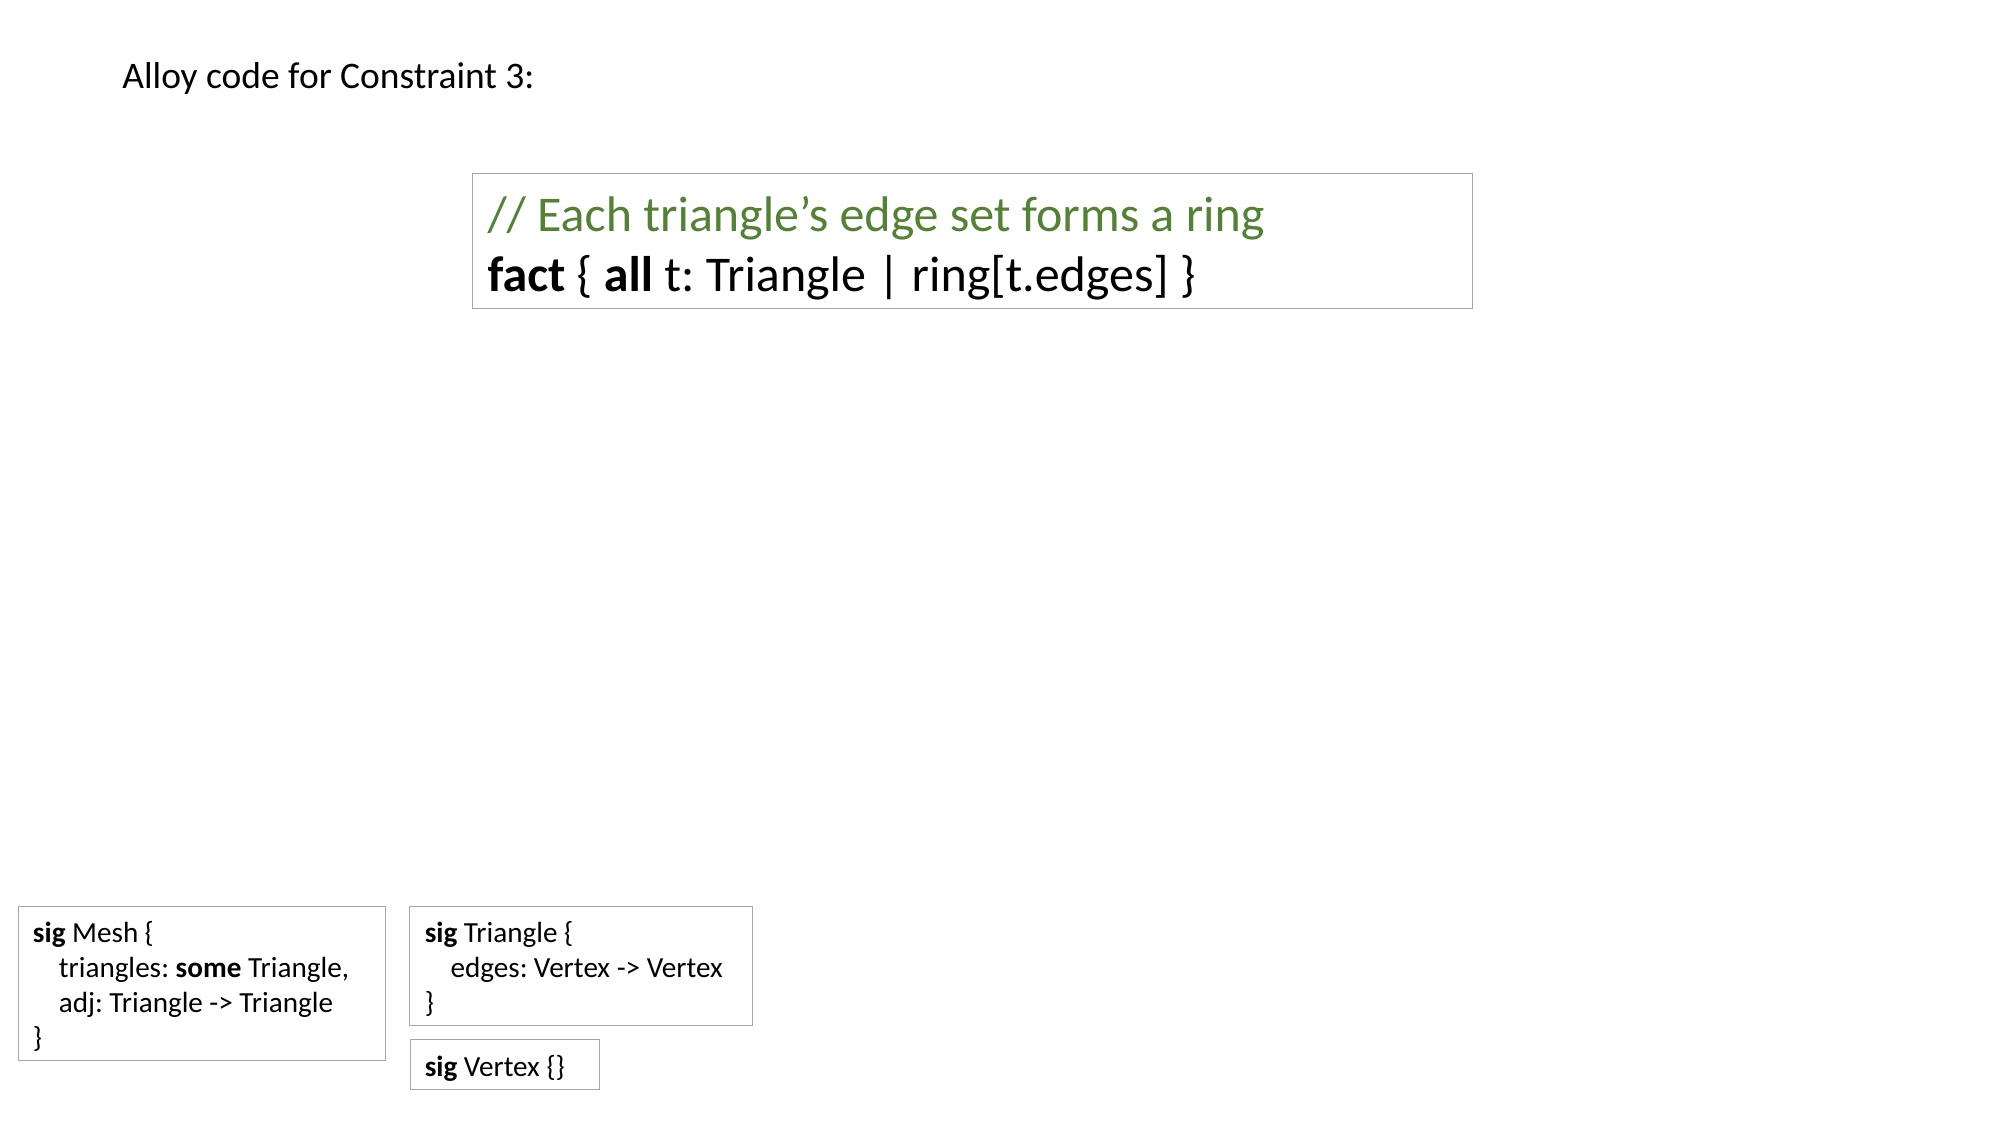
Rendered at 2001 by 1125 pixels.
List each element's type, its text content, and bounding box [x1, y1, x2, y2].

text_box // Each triangle’s edge set forms a ring fact { all t: Triangle | ring[t.edges] } [472, 173, 1473, 309]
text_box sig Vertex {} [410, 1039, 600, 1090]
text_box Alloy code for Constraint 3: [107, 43, 550, 104]
text_box sig Triangle { edges: Vertex -> Vertex } [409, 906, 753, 1026]
text_box sig Mesh { triangles: some Triangle, adj: Triangle -> Triangle } [18, 906, 386, 1061]
